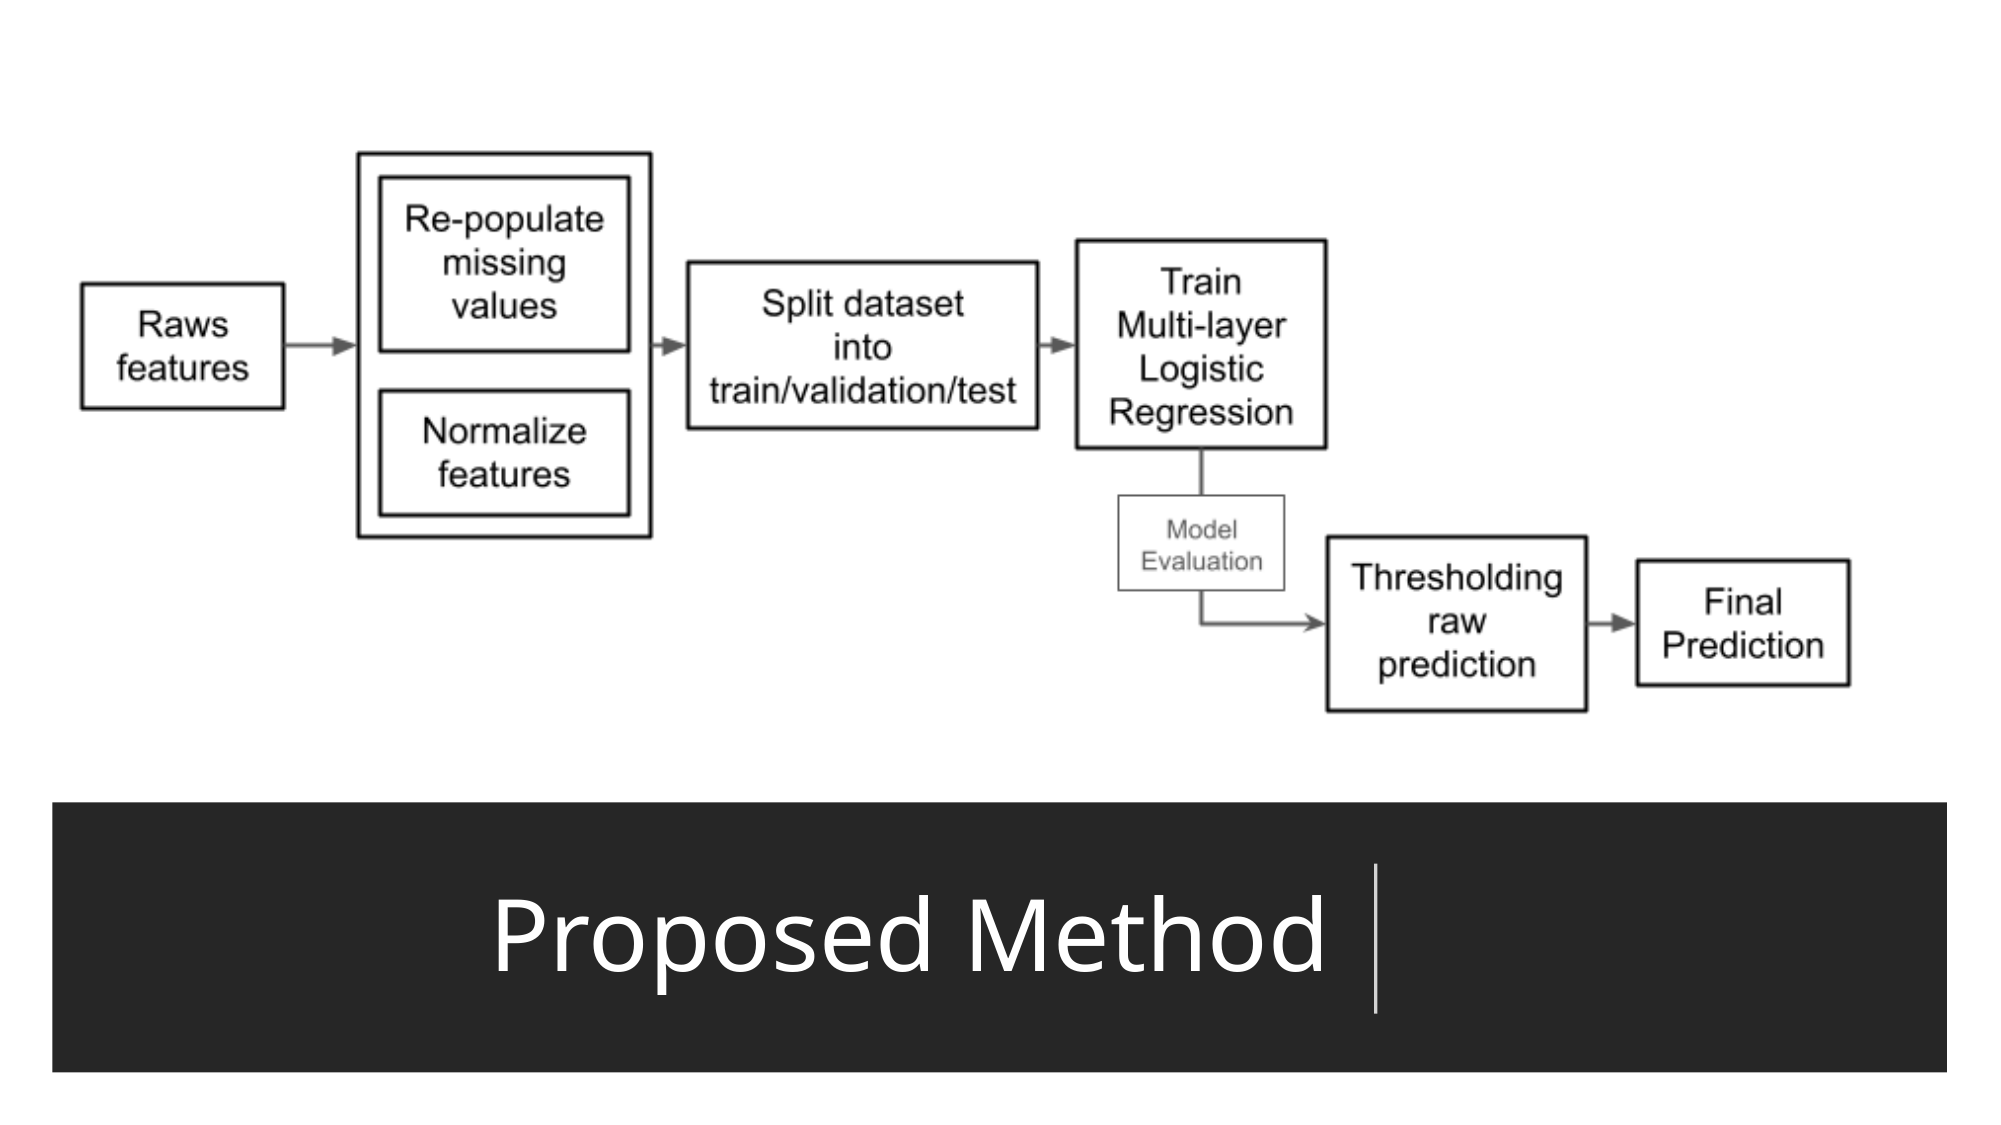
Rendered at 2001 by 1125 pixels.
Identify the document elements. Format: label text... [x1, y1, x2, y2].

text_box [51, 801, 1948, 1073]
picture [52, 52, 1947, 785]
title Proposed Method [117, 835, 1346, 1043]
